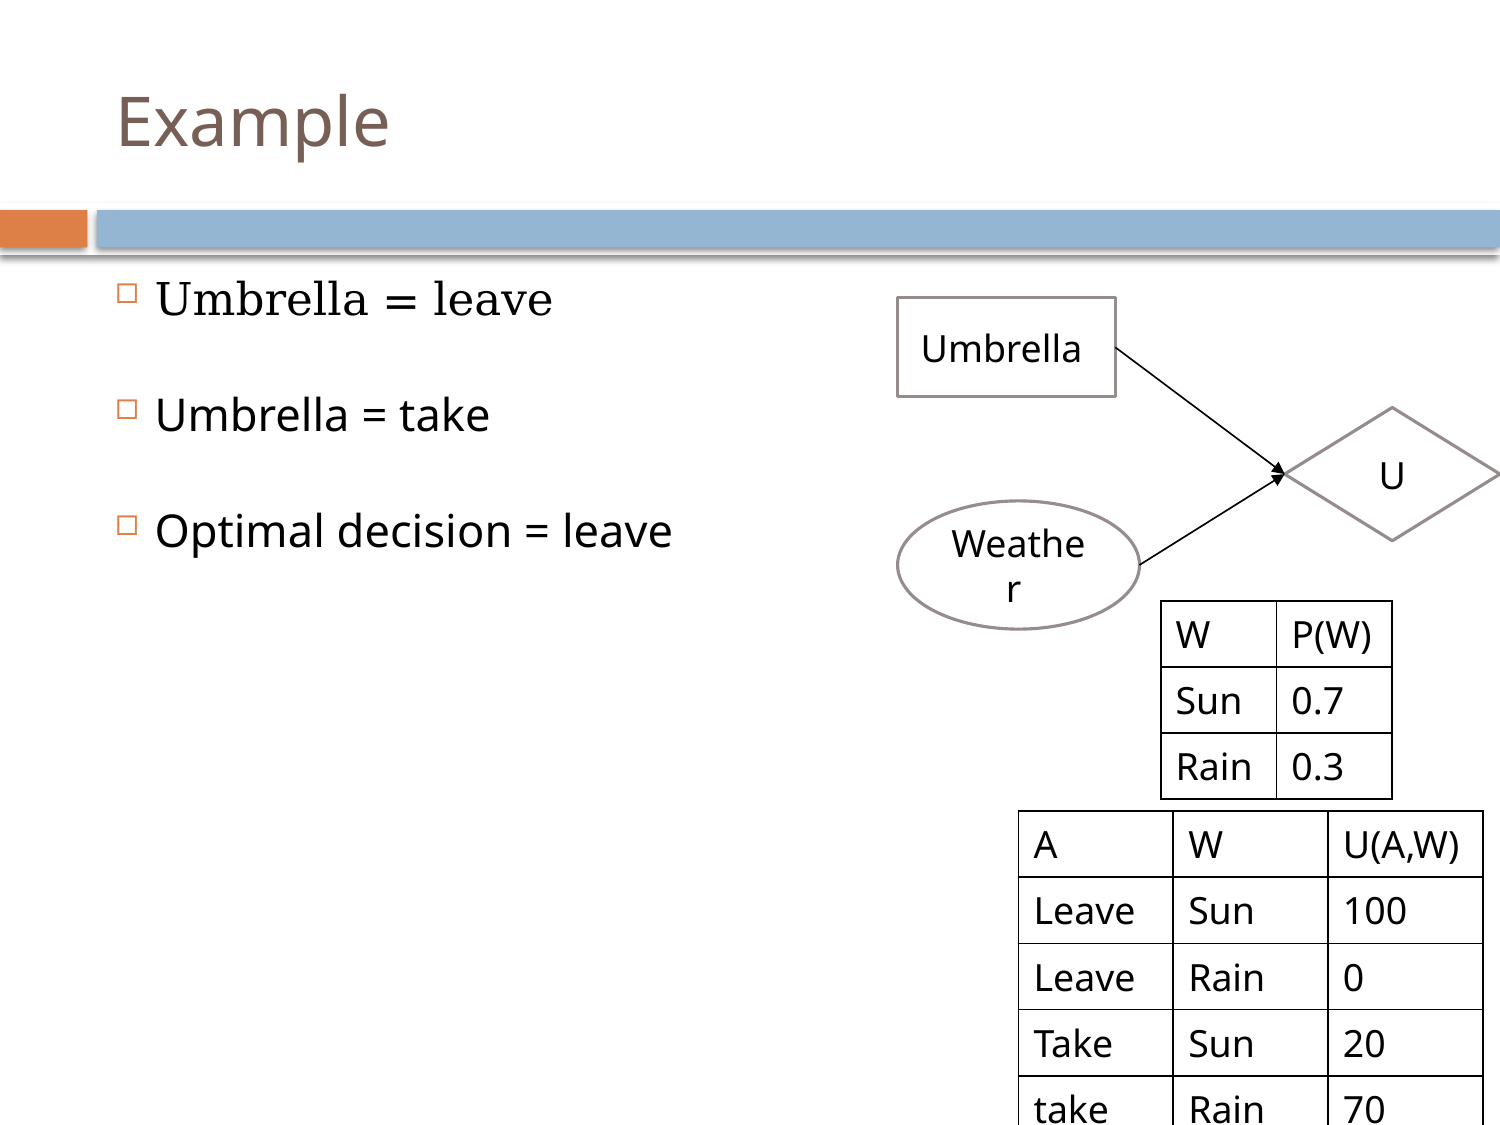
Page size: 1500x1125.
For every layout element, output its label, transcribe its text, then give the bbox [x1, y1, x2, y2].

table_cell Rain [1162, 734, 1276, 798]
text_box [1139, 473, 1285, 566]
table_header U(A,W) [1329, 812, 1482, 876]
table_cell Sun [1174, 1010, 1327, 1075]
table_header W [1162, 602, 1276, 666]
table_cell Rain [1174, 944, 1327, 1009]
text_box Weather [896, 499, 1140, 631]
table_cell Leave [1019, 944, 1172, 1009]
table_cell Leave [1019, 878, 1172, 943]
table_cell Take [1019, 1010, 1172, 1075]
table_header A [1019, 812, 1172, 876]
table_cell take [1019, 1077, 1172, 1125]
table_cell 0 [1329, 944, 1482, 1009]
text_box Umbrella [896, 296, 1117, 398]
table_cell 0.7 [1277, 668, 1391, 732]
table_cell Sun [1162, 668, 1276, 732]
table_header W [1174, 812, 1327, 876]
table_cell 70 [1329, 1077, 1482, 1125]
text_box U [1289, 406, 1500, 543]
table_cell Sun [1174, 878, 1327, 943]
table_cell 0.3 [1277, 734, 1391, 798]
title Example [100, 37, 1438, 200]
table_cell 100 [1329, 878, 1482, 943]
table_cell 20 [1329, 1010, 1482, 1075]
table_header P(W) [1277, 602, 1391, 666]
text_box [1114, 346, 1285, 475]
table_cell Rain [1174, 1077, 1327, 1125]
